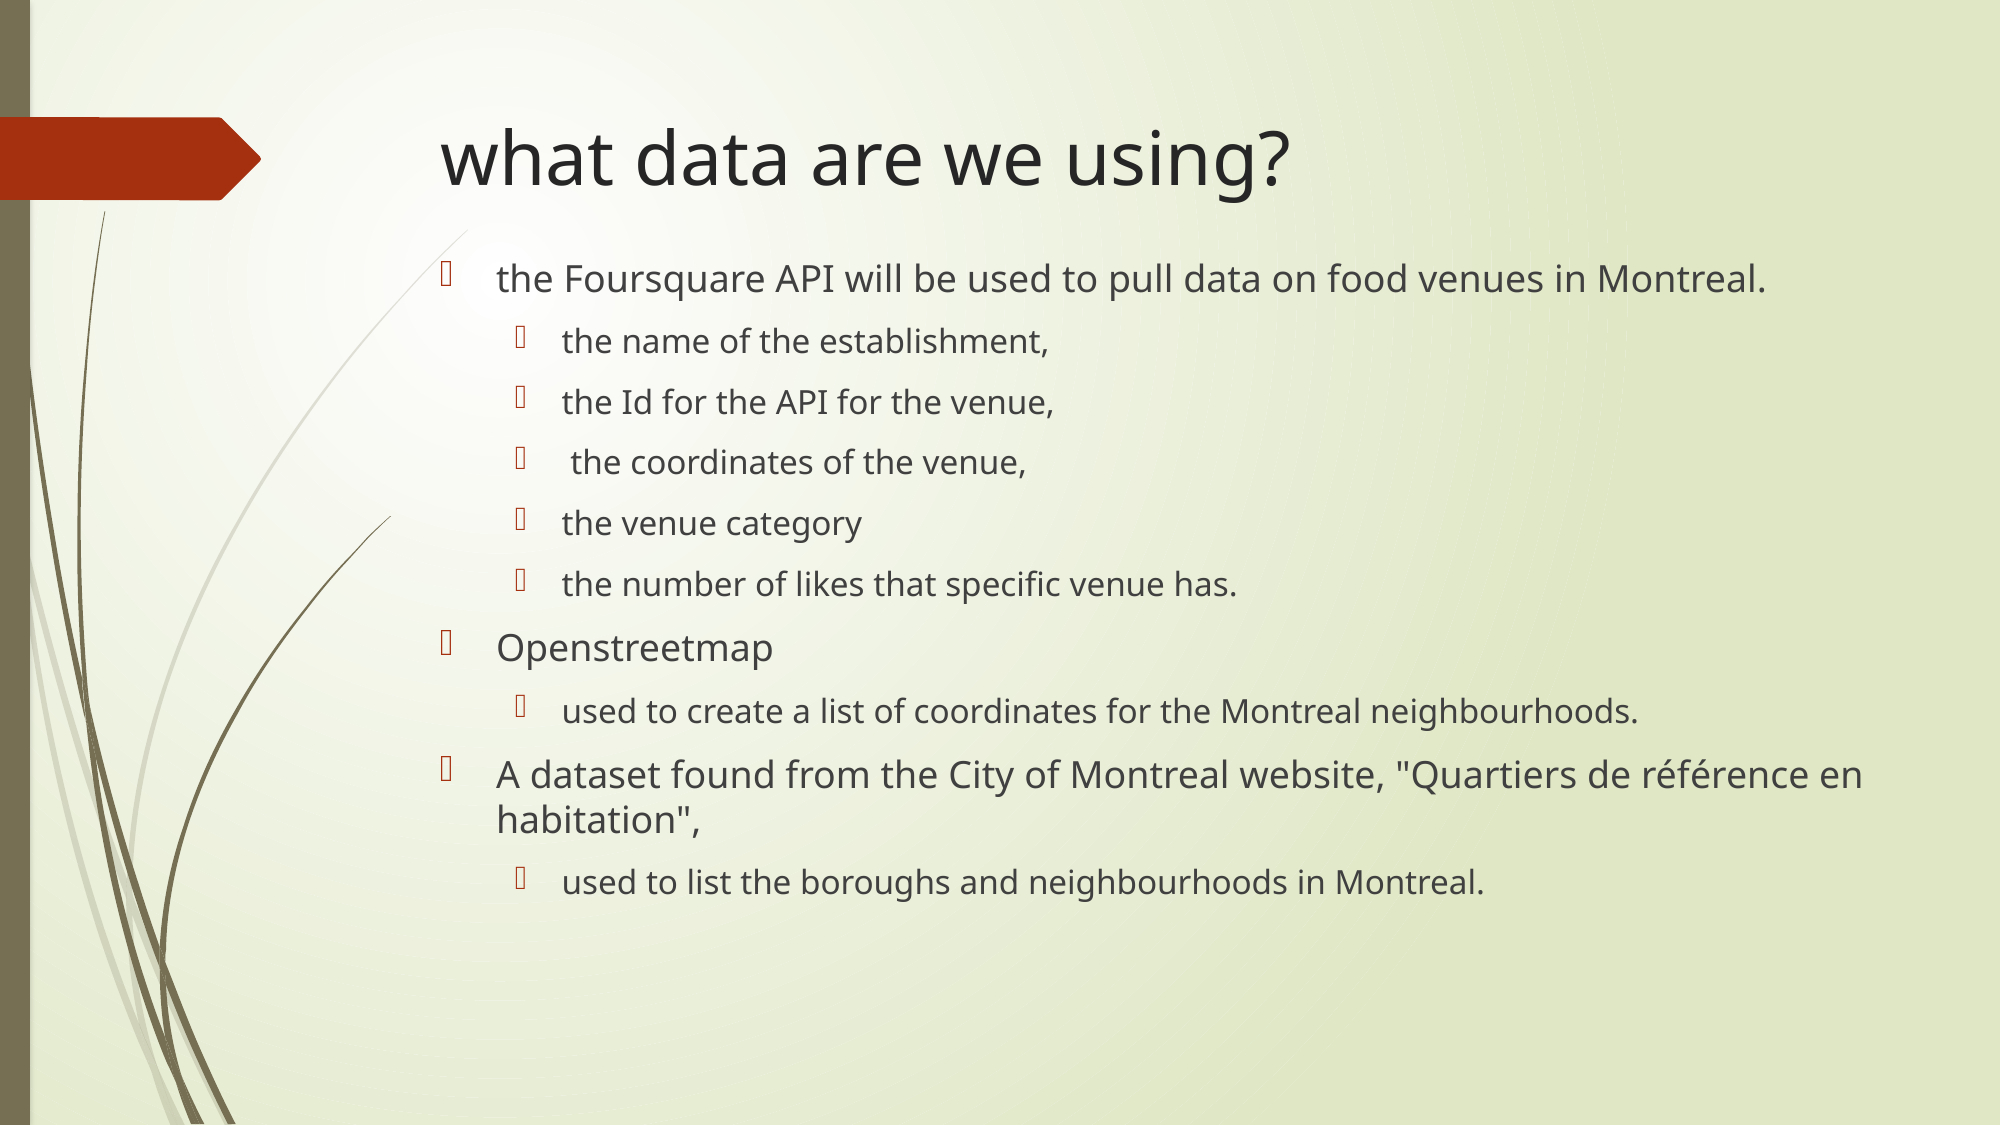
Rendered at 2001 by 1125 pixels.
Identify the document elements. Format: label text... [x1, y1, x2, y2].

list the Foursquare API will be used to pull data on food venues in Montreal. the name of the establishment, the Id for the API for the venue, the coordinates of the venue, the venue category the number of likes that specific venue has. Openstreetmap used to create a list of coordinates for the Montreal neighbourhoods. A dataset found from the City of Montreal website, "Quartiers de référence en habitation", used to list the boroughs and neighbourhoods in Montreal. [424, 247, 1909, 1048]
title what data are we using? [425, 102, 1888, 247]
